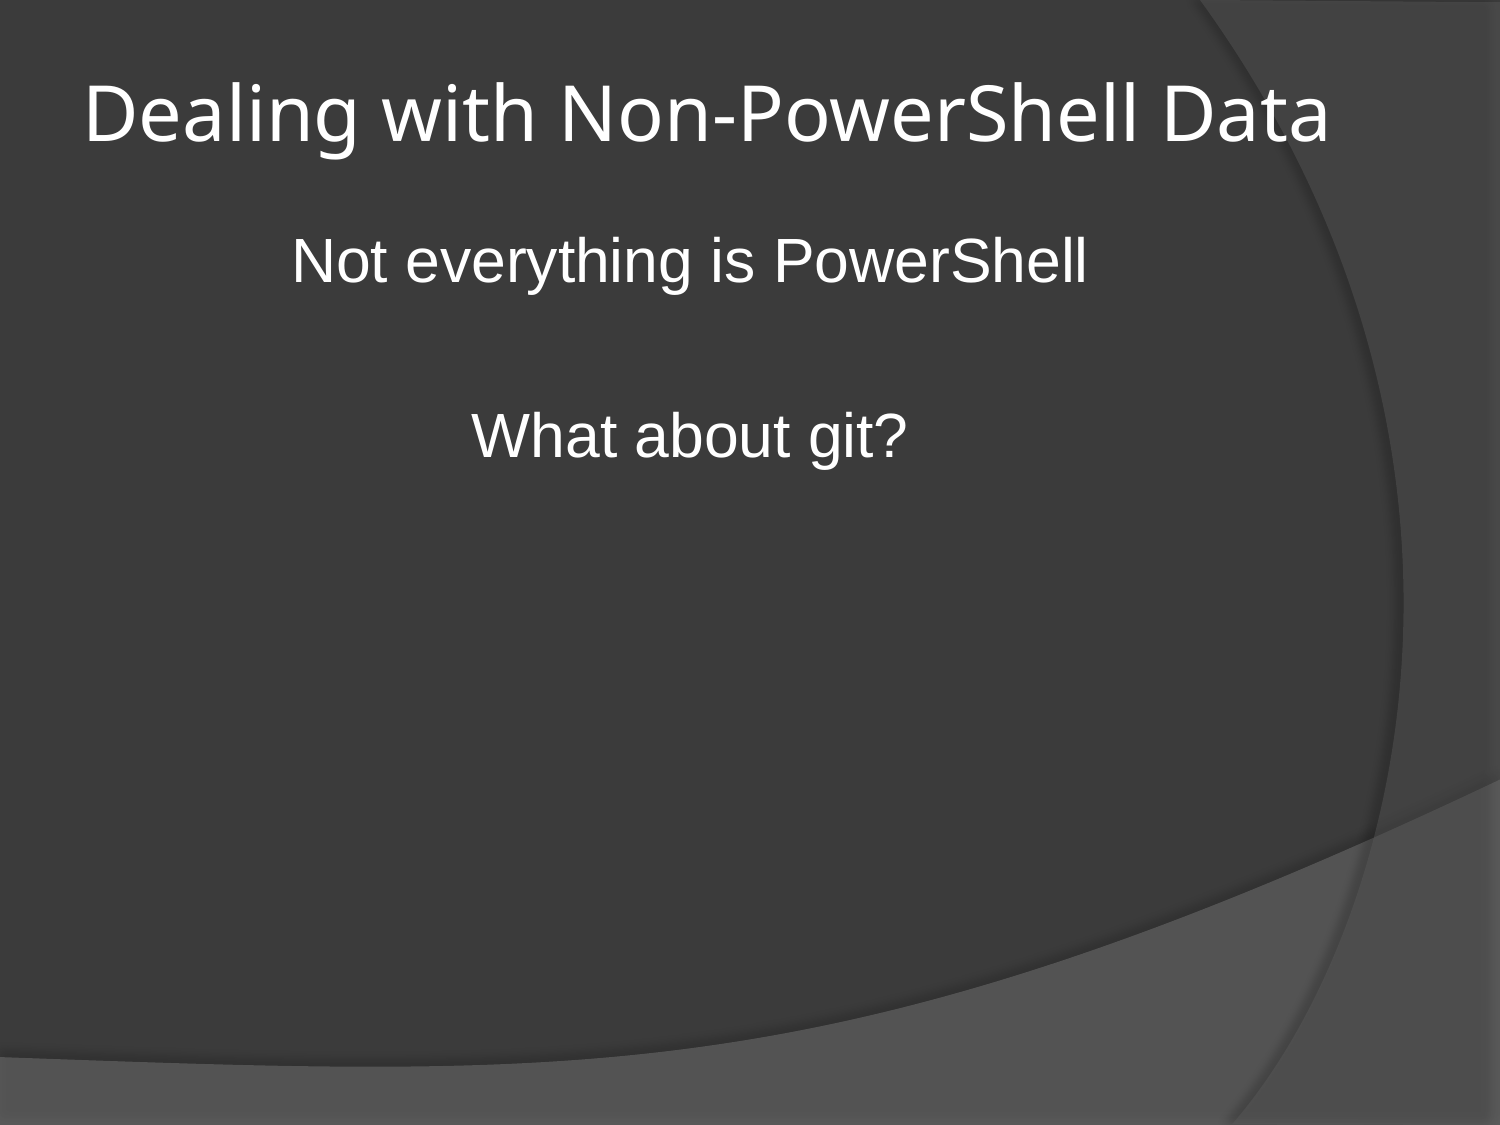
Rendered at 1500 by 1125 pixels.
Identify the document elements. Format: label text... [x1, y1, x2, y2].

title Dealing with Non-PowerShell Data [75, 45, 1363, 175]
list Not everything is PowerShell What about git? [75, 212, 1300, 1005]
